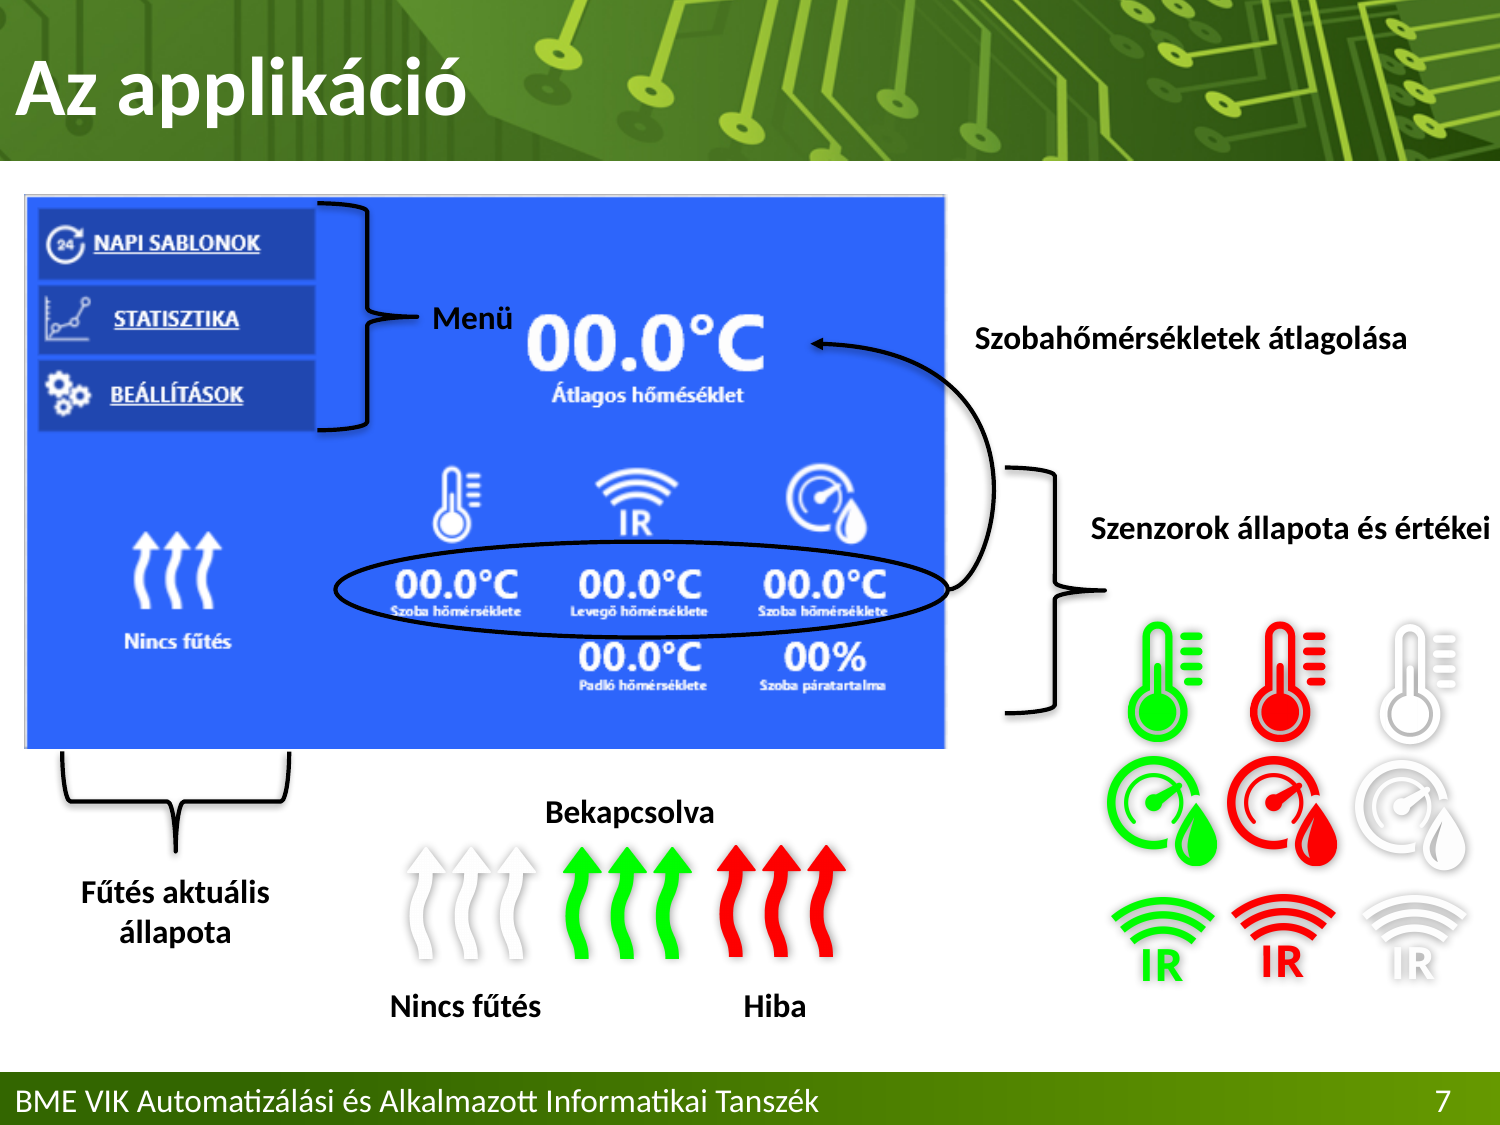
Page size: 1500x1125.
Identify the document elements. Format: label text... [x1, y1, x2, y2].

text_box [1004, 467, 1500, 981]
text_box [1353, 1071, 1500, 1125]
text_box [41, 751, 876, 1034]
title Az applikáció [0, 19, 1187, 145]
picture [23, 194, 949, 749]
text_box 7 [1353, 1079, 1467, 1118]
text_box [335, 308, 1500, 638]
picture [0, 0, 1500, 161]
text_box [317, 203, 532, 431]
text_box BME VIK Automatizálási és Alkalmazott Informatikai Tanszék [0, 1069, 1353, 1125]
